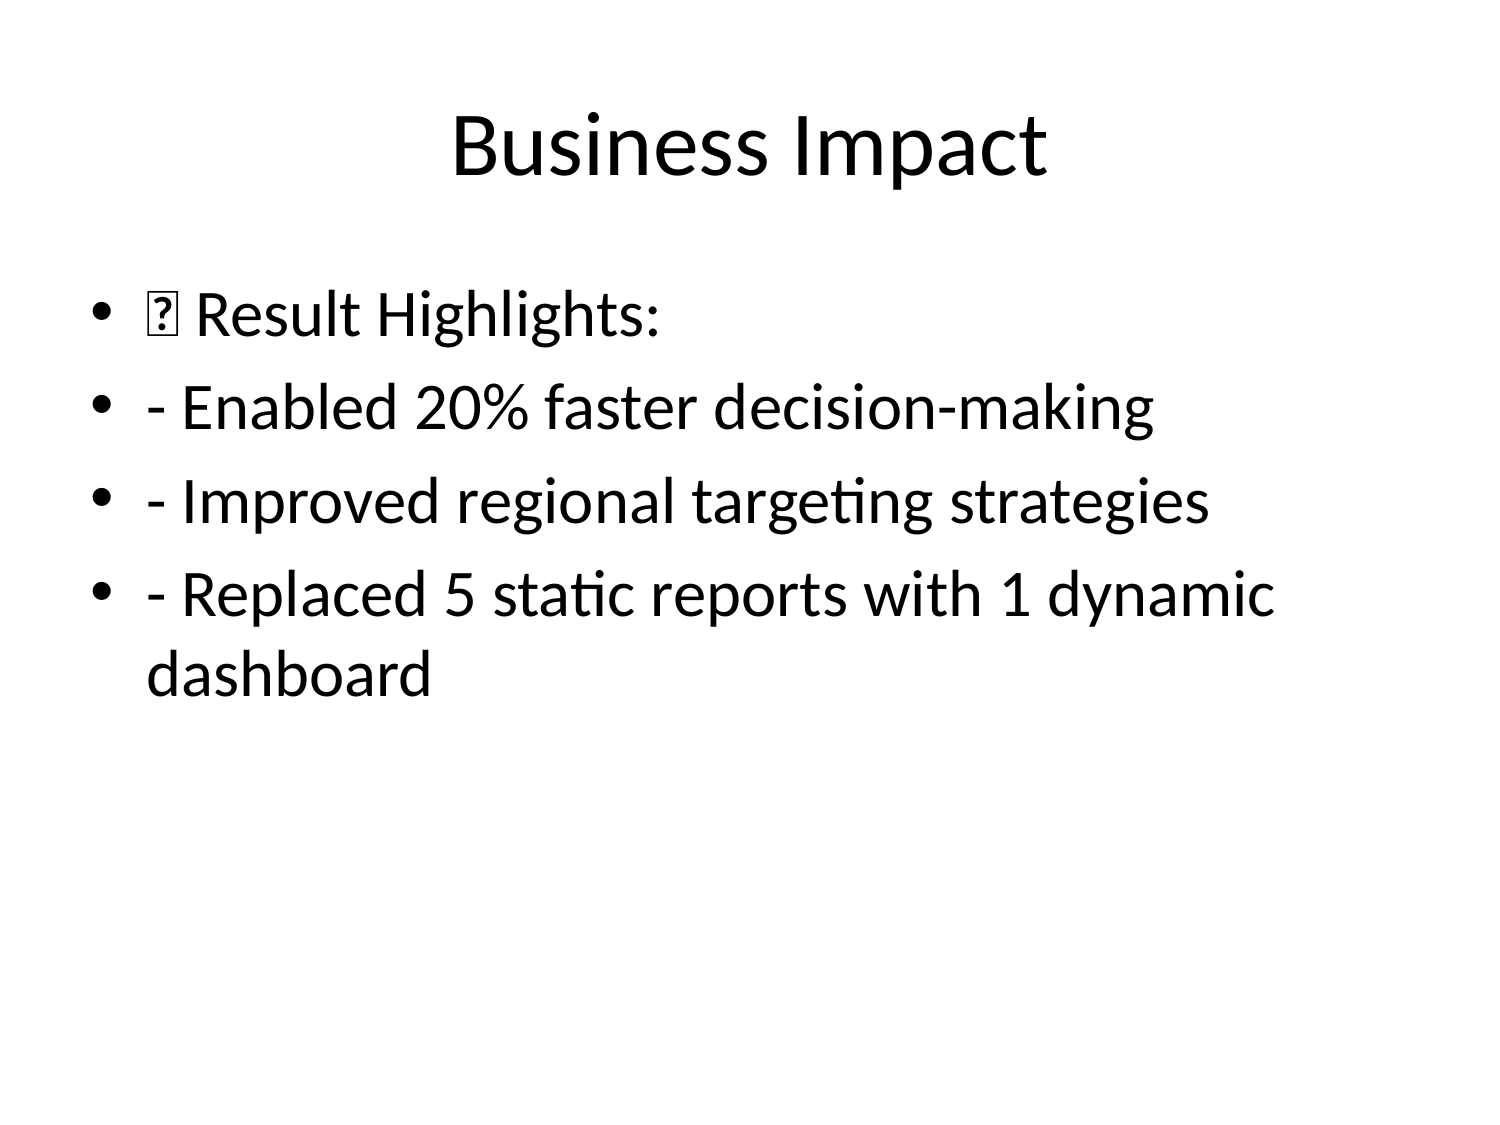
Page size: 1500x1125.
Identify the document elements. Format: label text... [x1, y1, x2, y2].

list 🚀 Result Highlights: - Enabled 20% faster decision-making - Improved regional targeting strategies - Replaced 5 static reports with 1 dynamic dashboard [75, 262, 1425, 1005]
title Business Impact [75, 45, 1425, 233]
